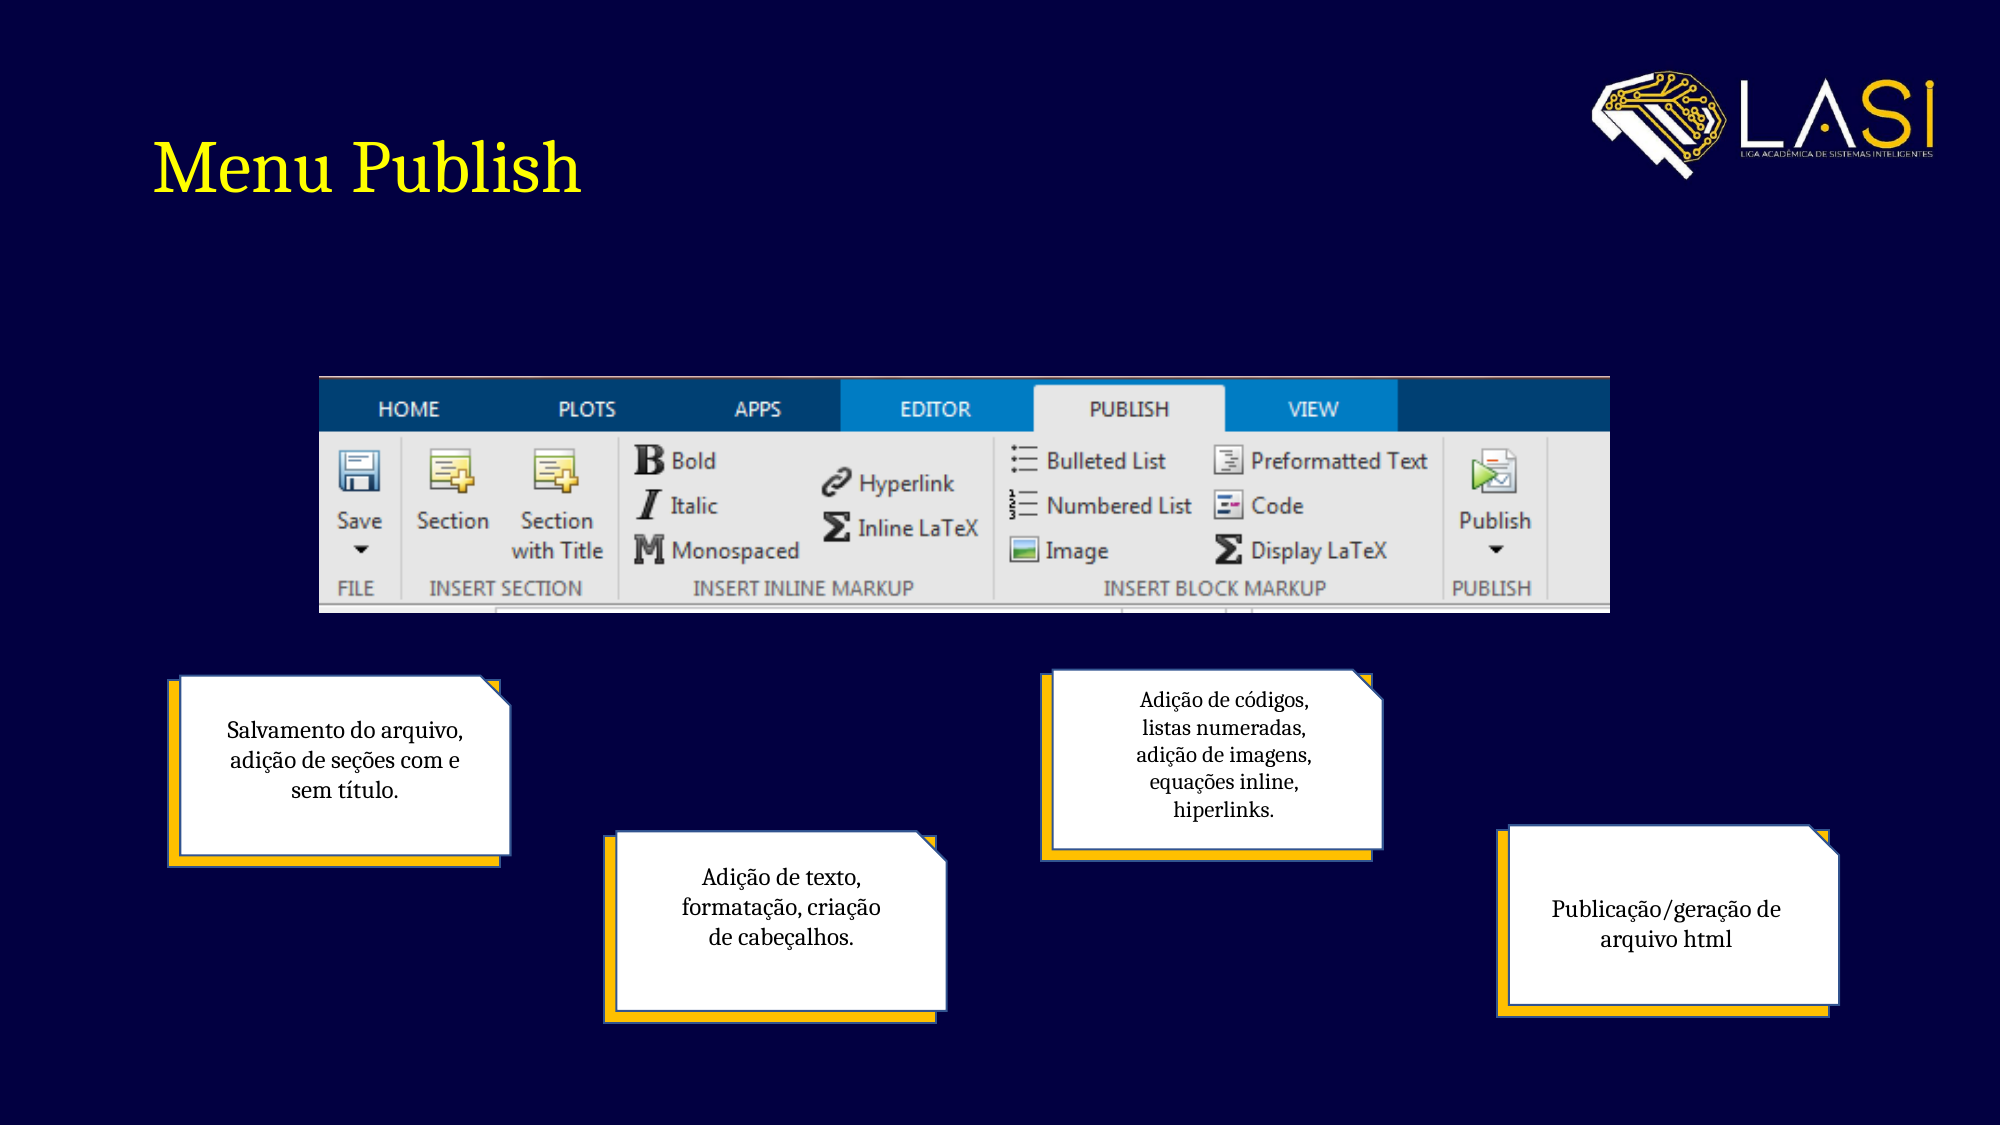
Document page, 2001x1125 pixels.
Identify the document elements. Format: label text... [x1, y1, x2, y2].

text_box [604, 831, 947, 1023]
picture [1590, 59, 1945, 186]
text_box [1040, 669, 1383, 862]
title Menu Publish [137, 59, 1863, 278]
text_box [1496, 825, 1840, 1017]
list [137, 338, 1863, 1014]
picture [319, 376, 1610, 613]
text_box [168, 675, 511, 868]
